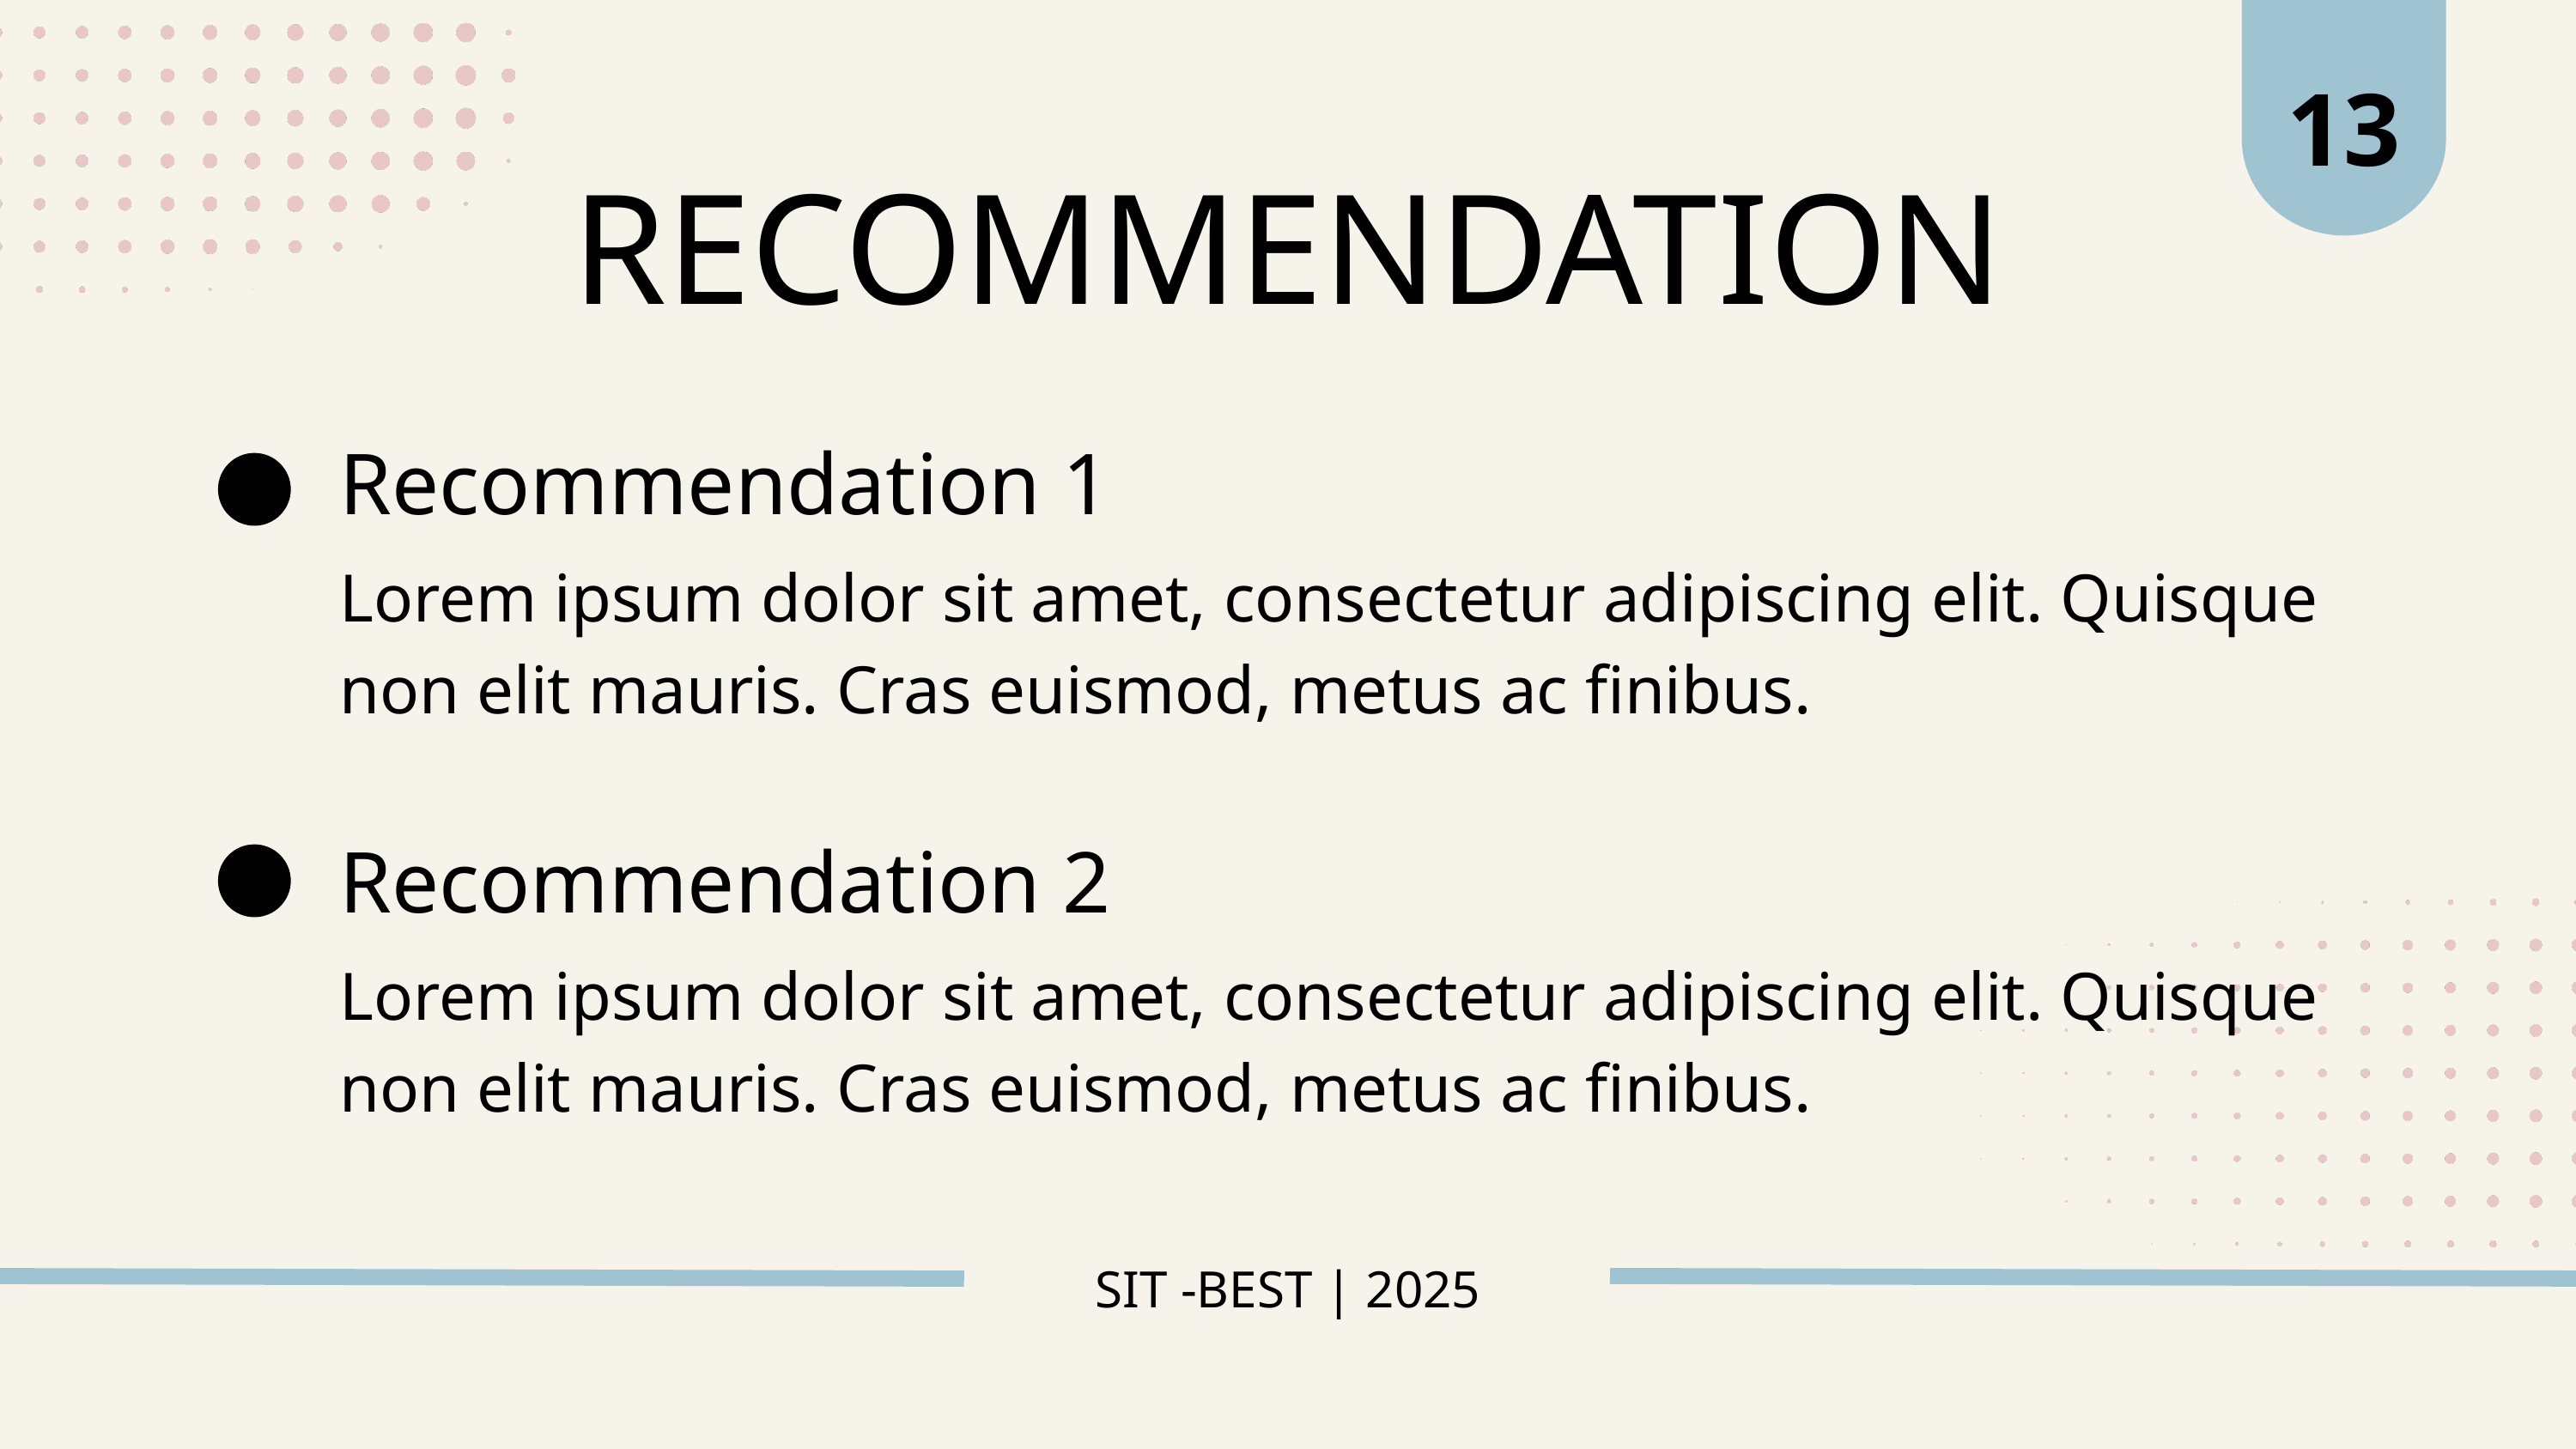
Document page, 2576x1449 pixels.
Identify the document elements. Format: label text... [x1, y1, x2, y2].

text_box Recommendation 1 [339, 414, 1400, 532]
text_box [2233, 0, 2455, 236]
text_box SIT -BEST | 2025 [803, 1239, 1773, 1318]
text_box Recommendation 2 [339, 812, 1400, 931]
text_box Lorem ipsum dolor sit amet, consectetur adipiscing elit. Quisque non elit mauris. Cras euismod, metus ac finibus. [339, 941, 2432, 1125]
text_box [217, 452, 291, 526]
text_box Lorem ipsum dolor sit amet, consectetur adipiscing elit. Quisque non elit mauris. Cras euismod, metus ac finibus. [339, 543, 2432, 727]
text_box [1938, 898, 2576, 1247]
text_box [217, 844, 291, 918]
text_box [0, 0, 516, 293]
text_box RECOMMENDATION [339, 122, 2237, 336]
